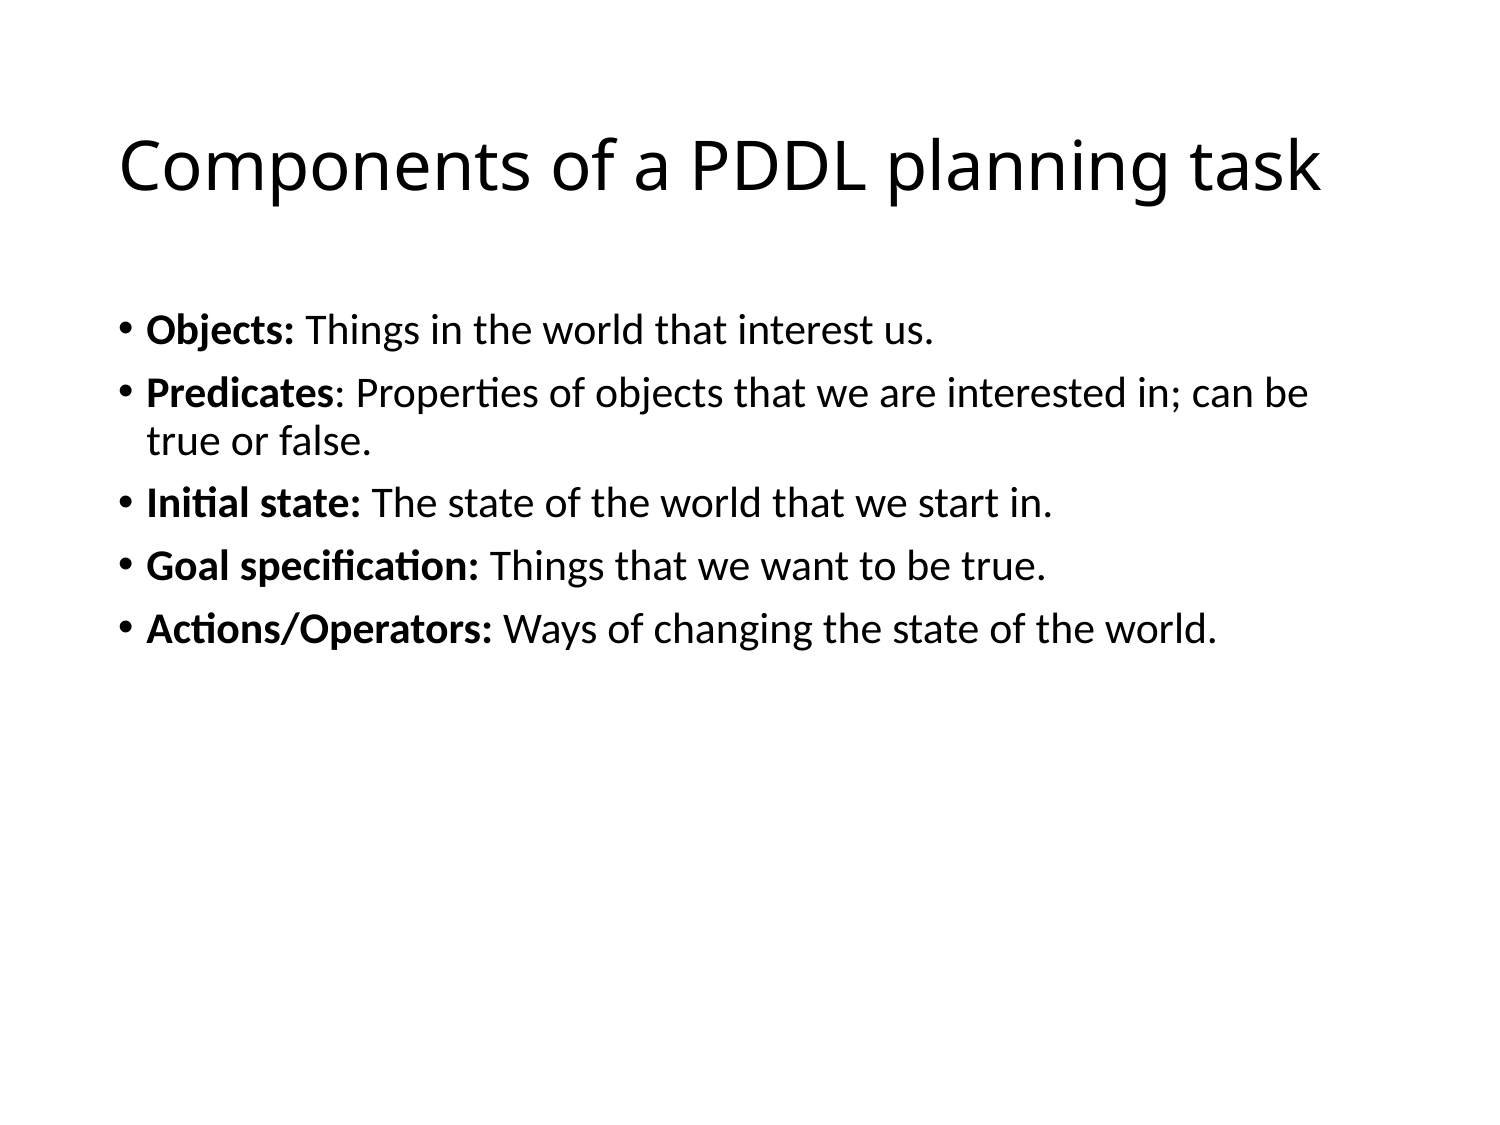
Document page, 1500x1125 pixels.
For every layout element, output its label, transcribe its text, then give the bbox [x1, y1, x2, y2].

title Components of a PDDL planning task [103, 59, 1397, 278]
list Objects: Things in the world that interest us. Predicates: Properties of objects that we are interested in; can be true or false. Initial state: The state of the world that we start in. Goal specification: Things that we want to be true. Actions/Operators: Ways of changing the state of the world. [103, 299, 1397, 1014]
